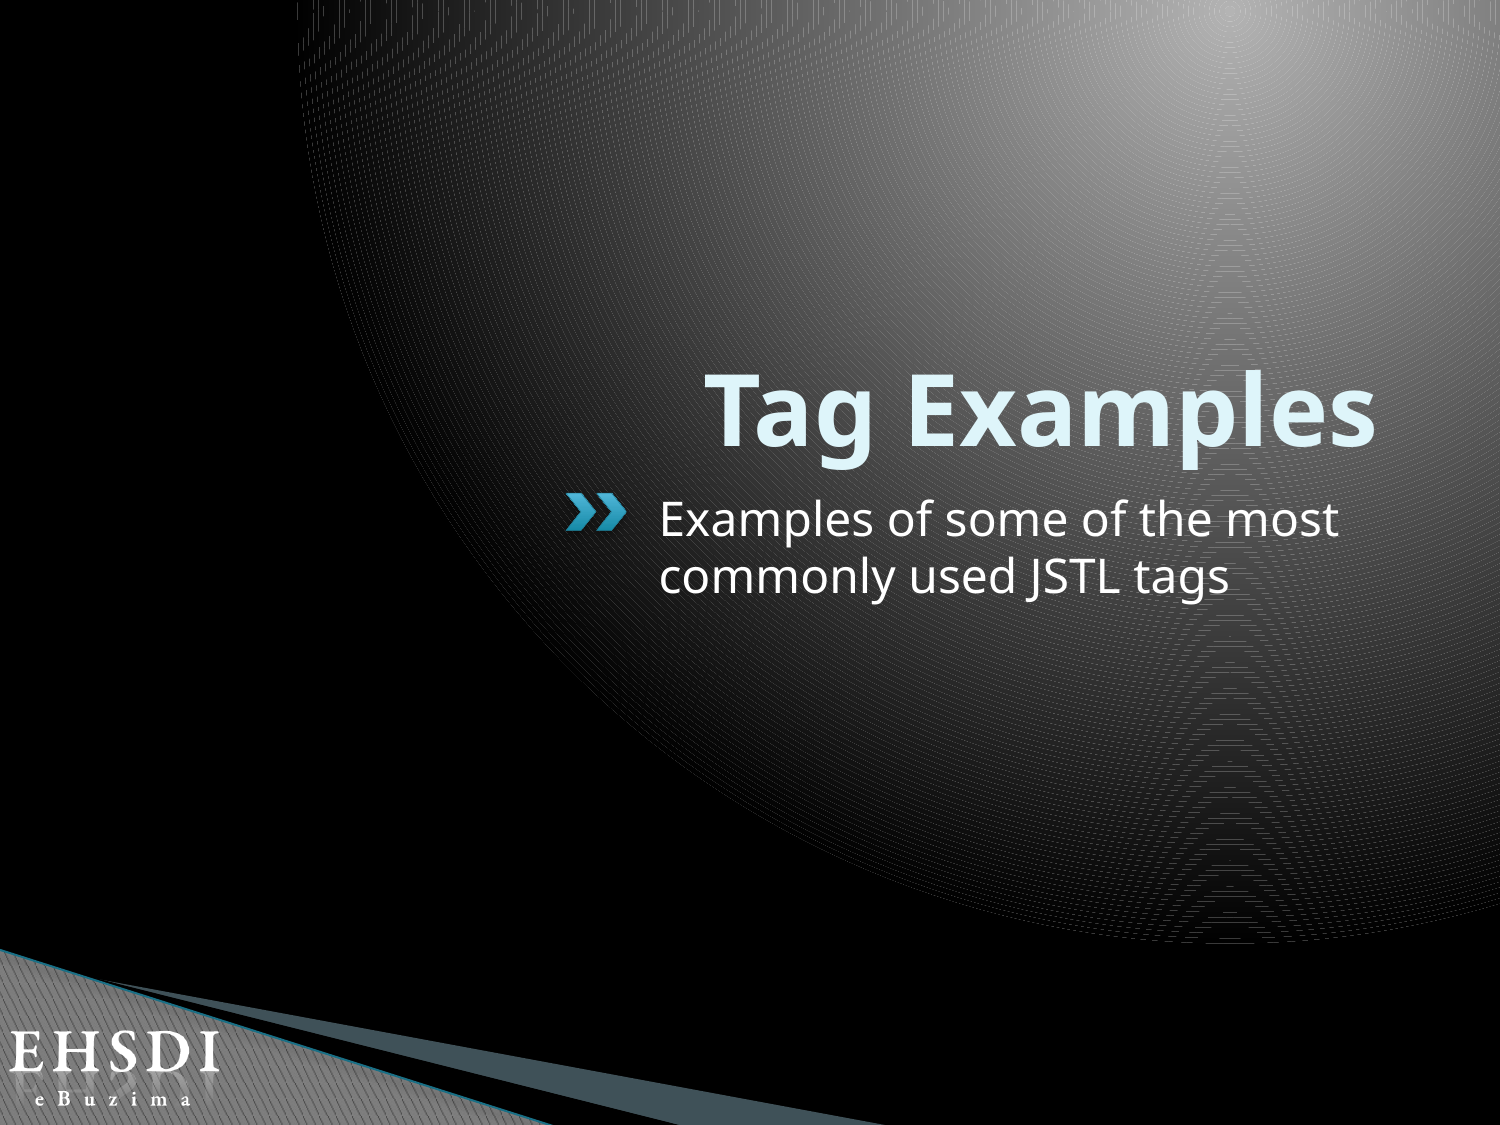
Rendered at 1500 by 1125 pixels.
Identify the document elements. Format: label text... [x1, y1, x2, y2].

picture [0, 952, 543, 1125]
list Examples of some of the most commonly used JSTL tags [643, 480, 1394, 720]
title Tag Examples [118, 173, 1394, 474]
